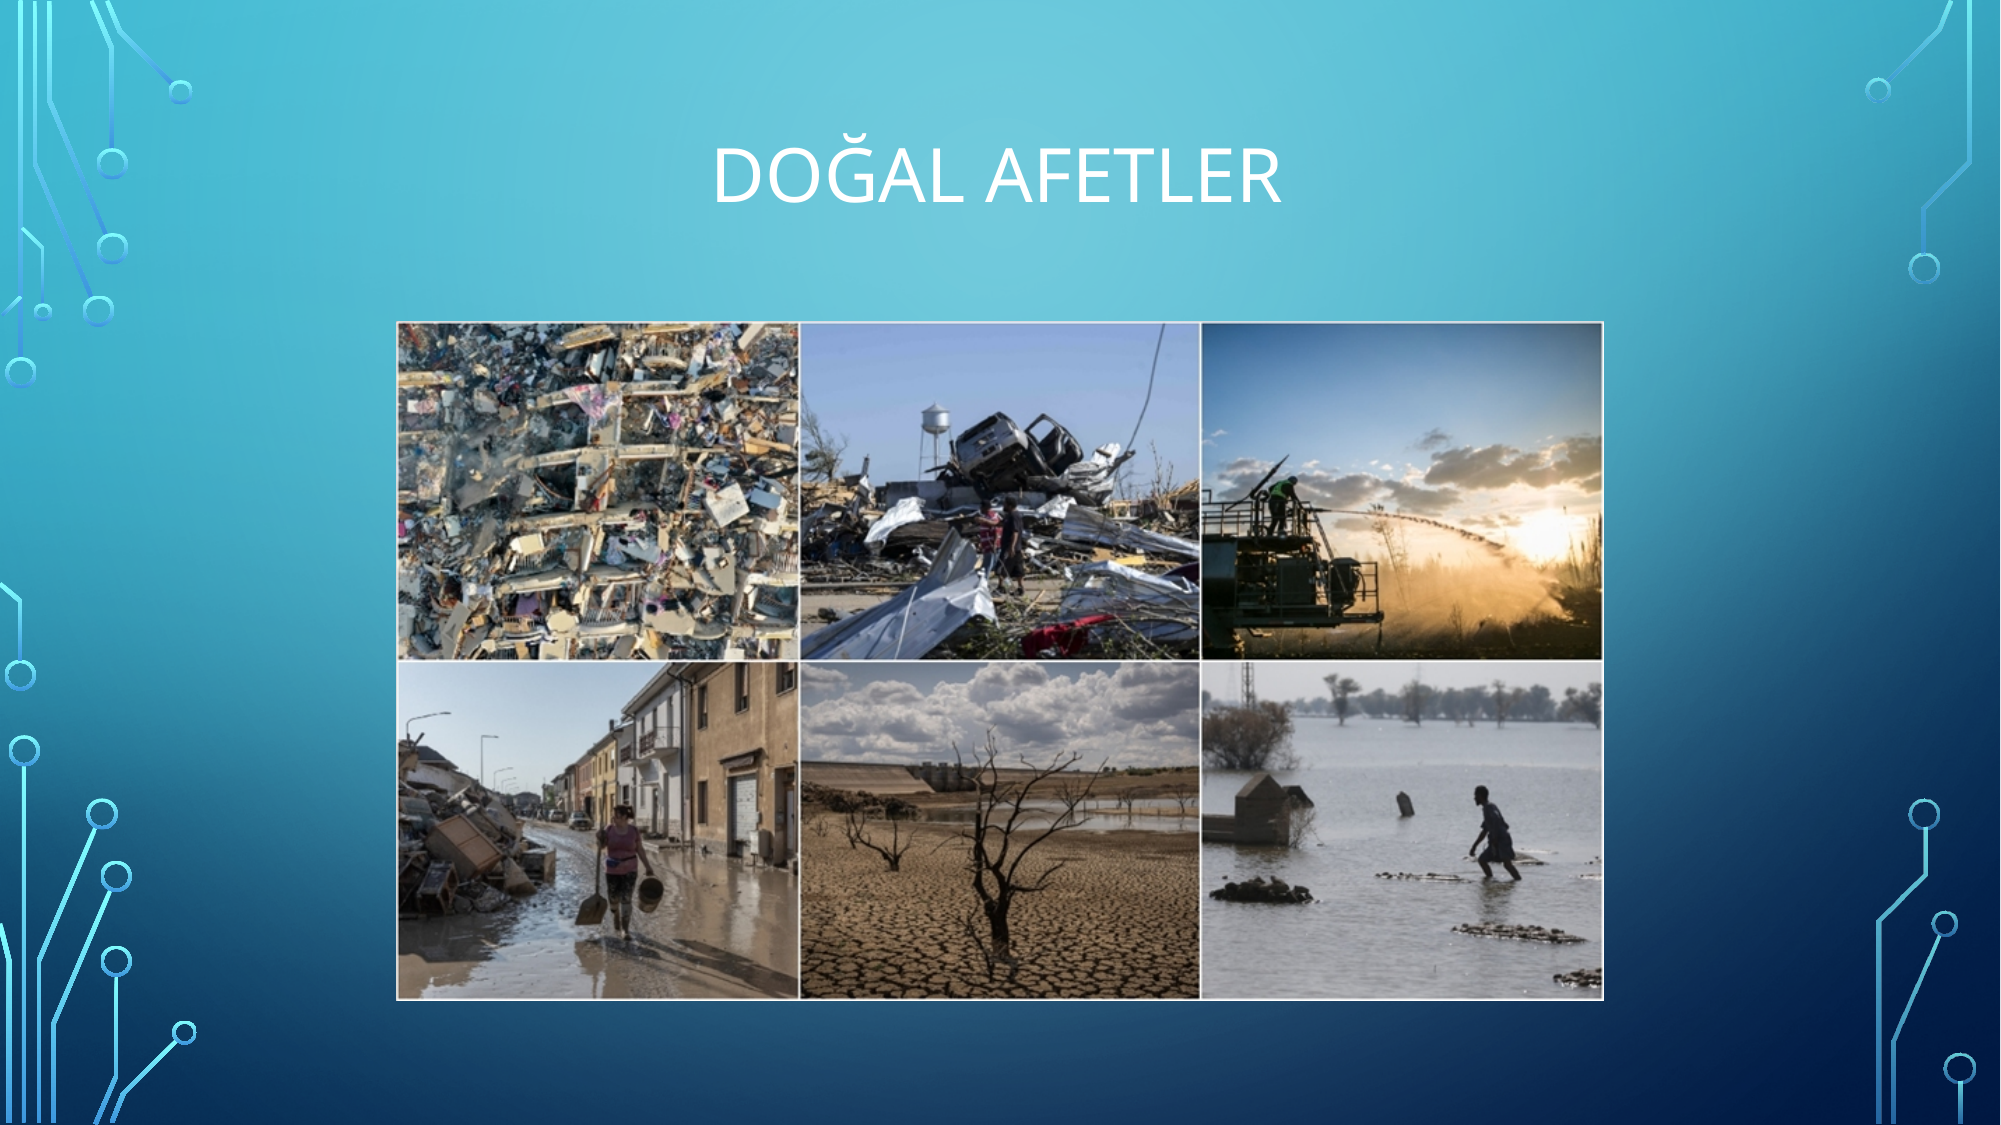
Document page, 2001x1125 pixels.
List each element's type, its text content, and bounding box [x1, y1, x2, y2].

title Doğal Afetler [695, 56, 1304, 300]
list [395, 321, 1604, 1001]
